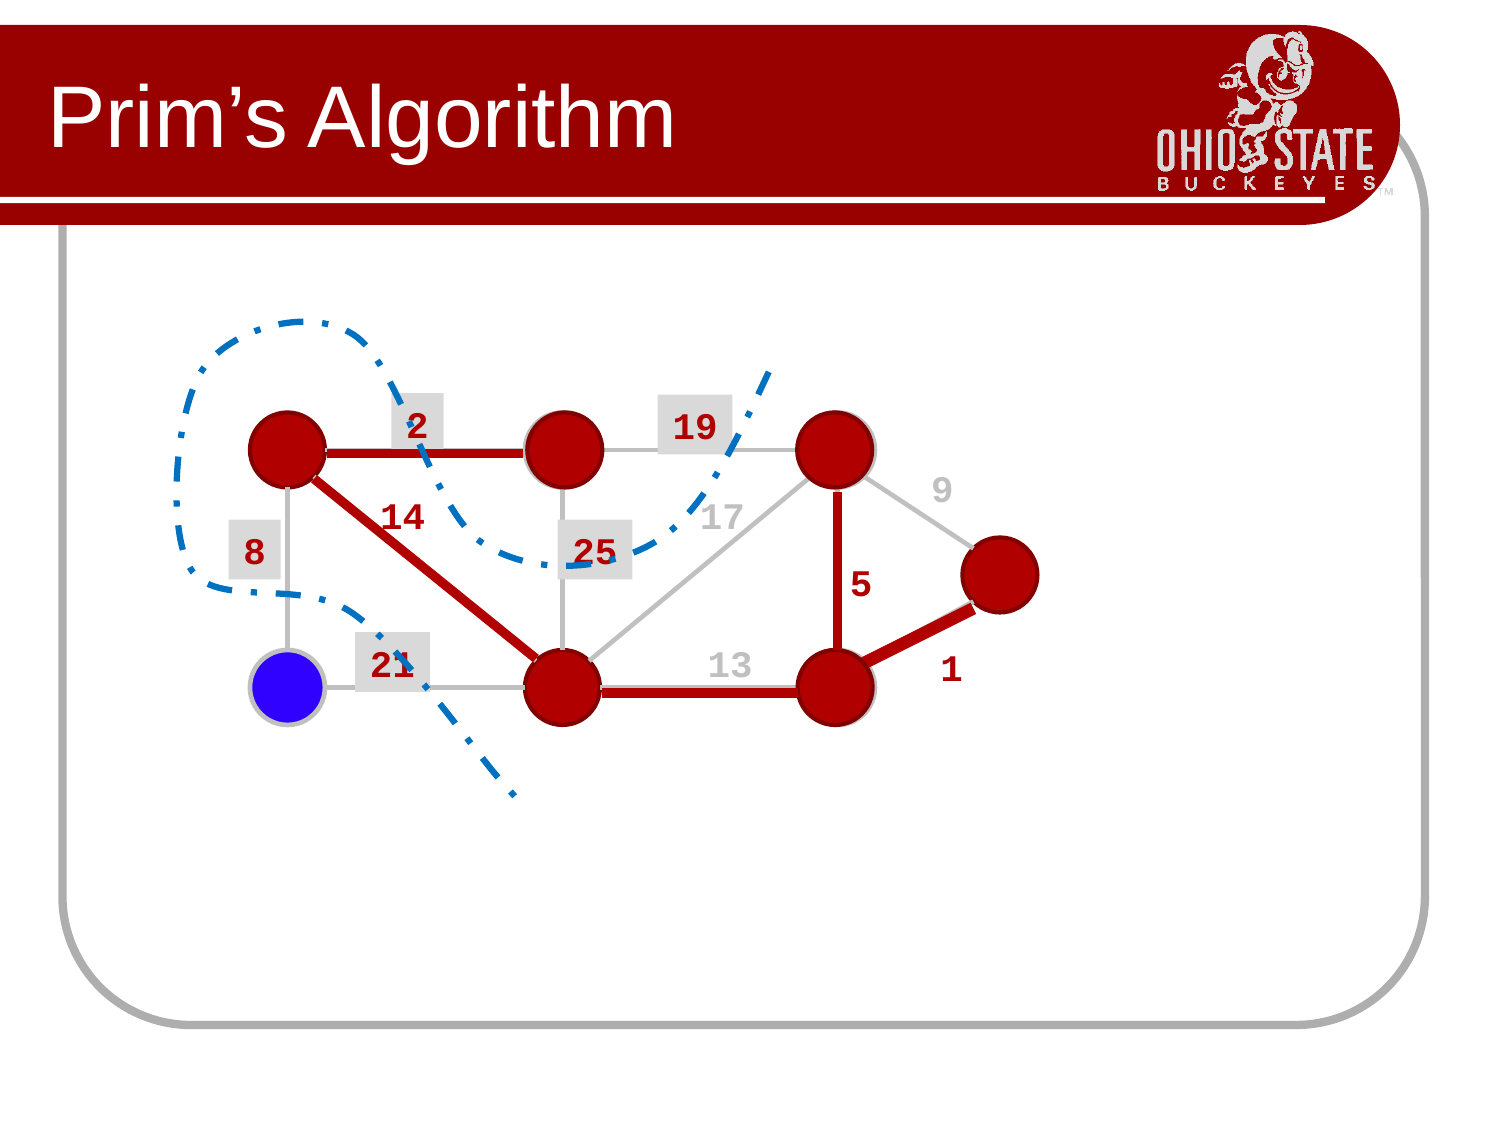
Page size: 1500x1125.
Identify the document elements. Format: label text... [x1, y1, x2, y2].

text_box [227, 392, 1038, 726]
text_box [463, 734, 547, 801]
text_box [863, 608, 974, 664]
text_box [757, 371, 769, 391]
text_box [313, 478, 537, 659]
text_box [176, 321, 395, 589]
title Prim’s Algorithm [31, 37, 1201, 188]
